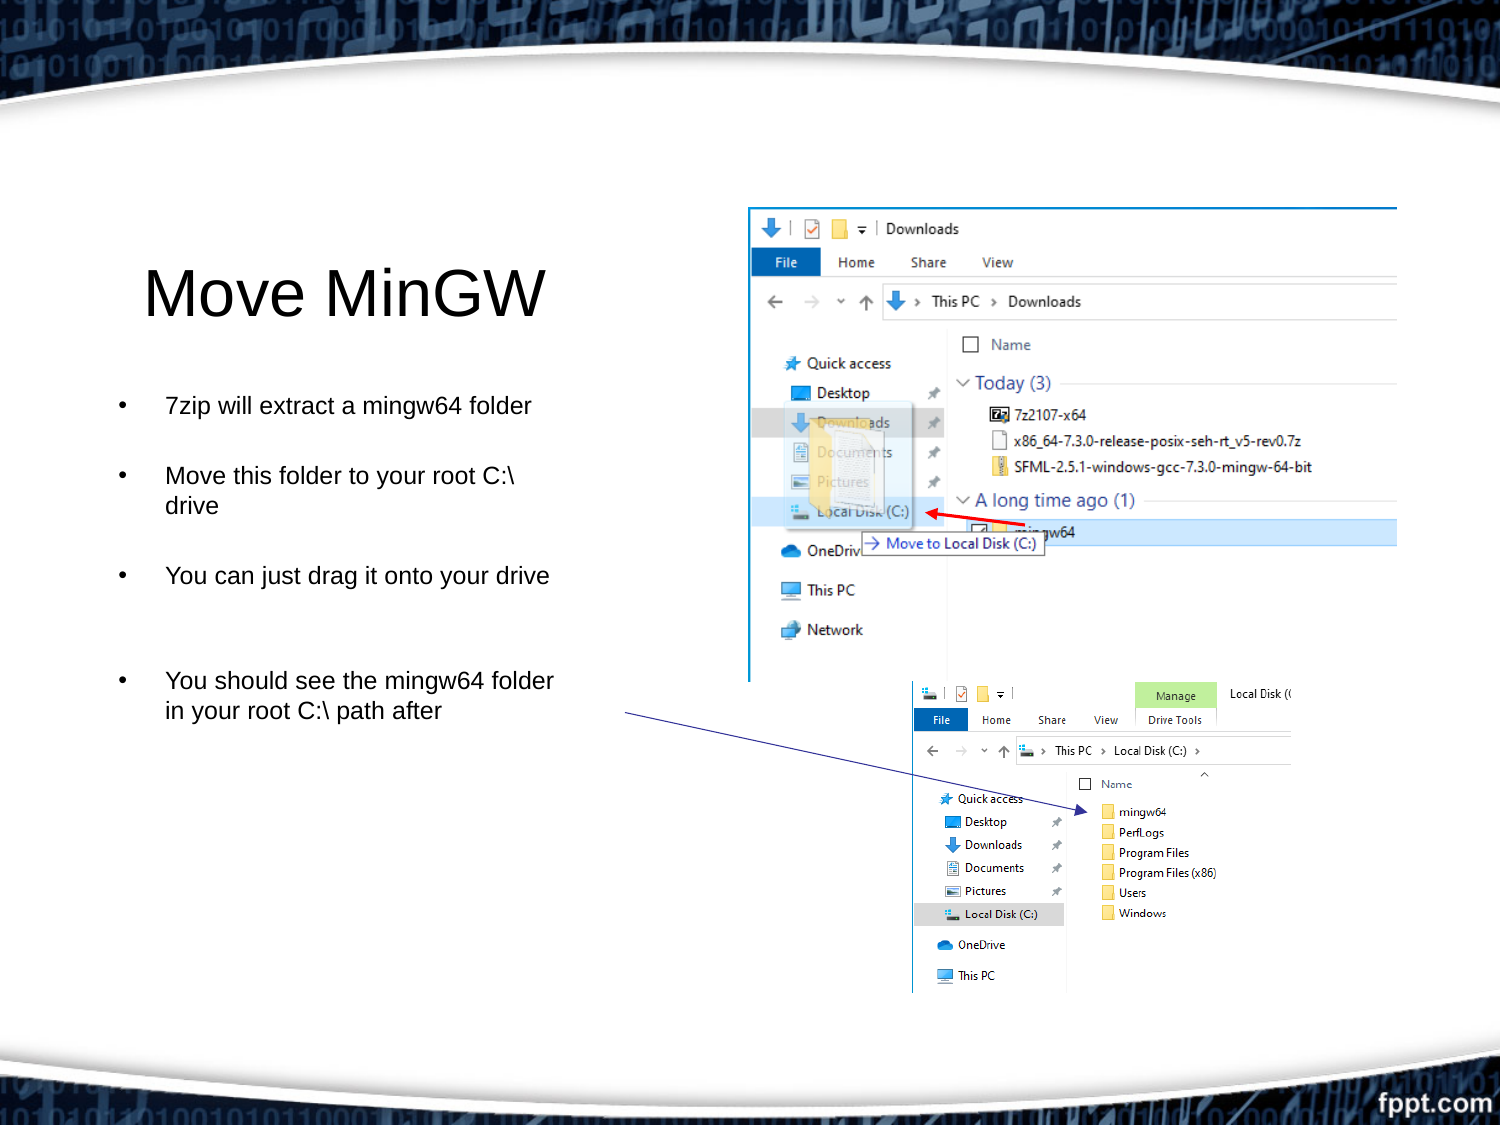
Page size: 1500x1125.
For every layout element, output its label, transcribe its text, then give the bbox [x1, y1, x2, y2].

picture [0, 0, 1500, 1125]
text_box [924, 512, 1025, 525]
title Move MinGW [103, 75, 588, 337]
list 7zip will extract a mingw64 folder Move this folder to your root C:\ drive You can just drag it onto your drive You should see the mingw64 folder in your root C:\ path after [103, 337, 588, 963]
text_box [624, 712, 1088, 813]
